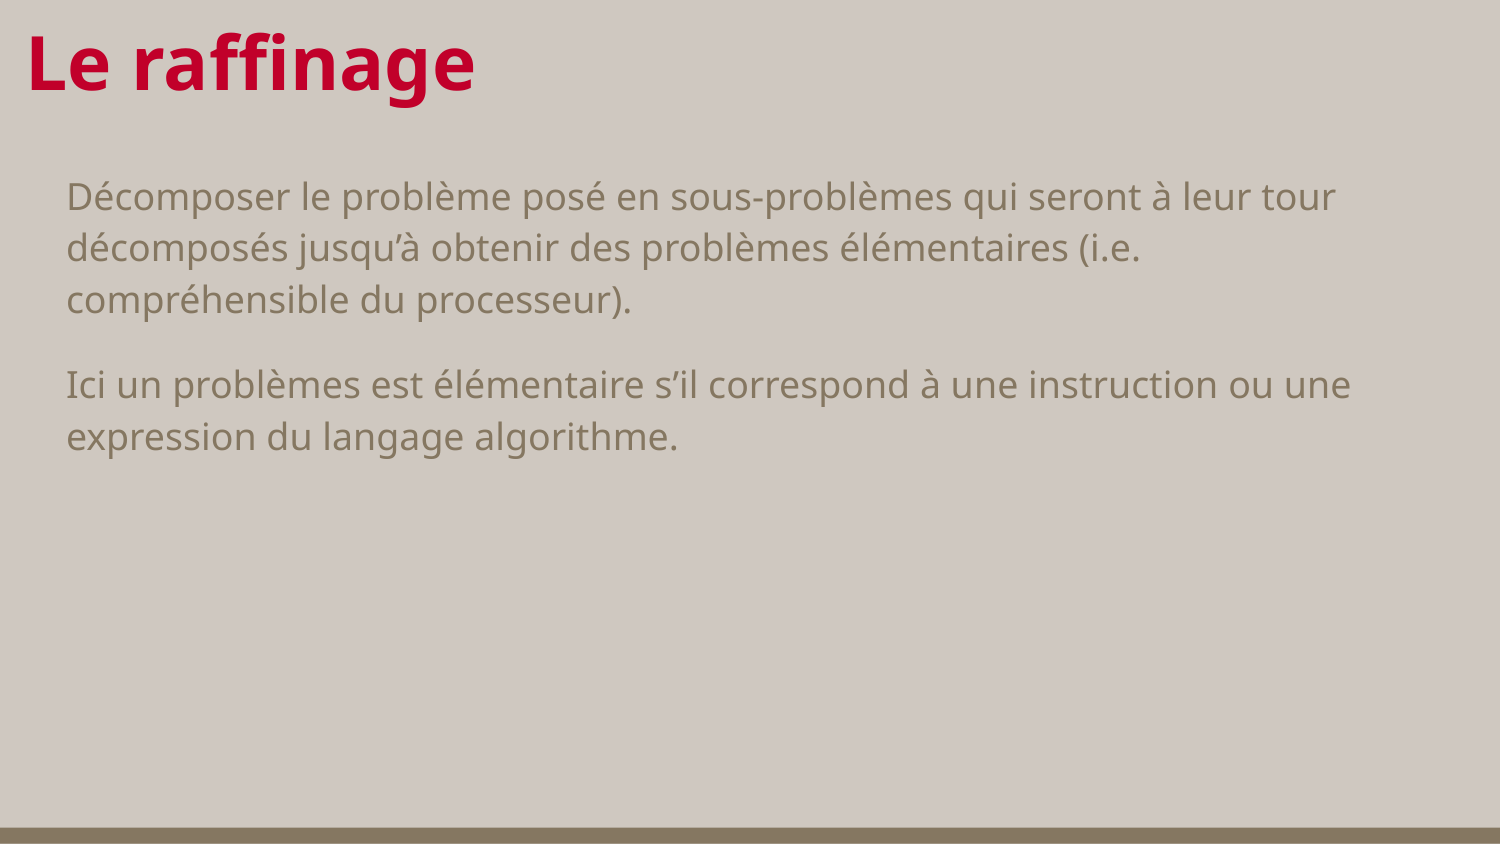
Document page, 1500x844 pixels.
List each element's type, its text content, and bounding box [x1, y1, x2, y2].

title Le raffinage [10, 0, 1409, 116]
list Décomposer le problème posé en sous-problèmes qui seront à leur tour décomposés jusqu’à obtenir des problèmes élémentaires (i.e. compréhensible du processeur). Ici un problèmes est élémentaire s’il correspond à une instruction ou une expression du langage algorithme. [51, 151, 1449, 693]
